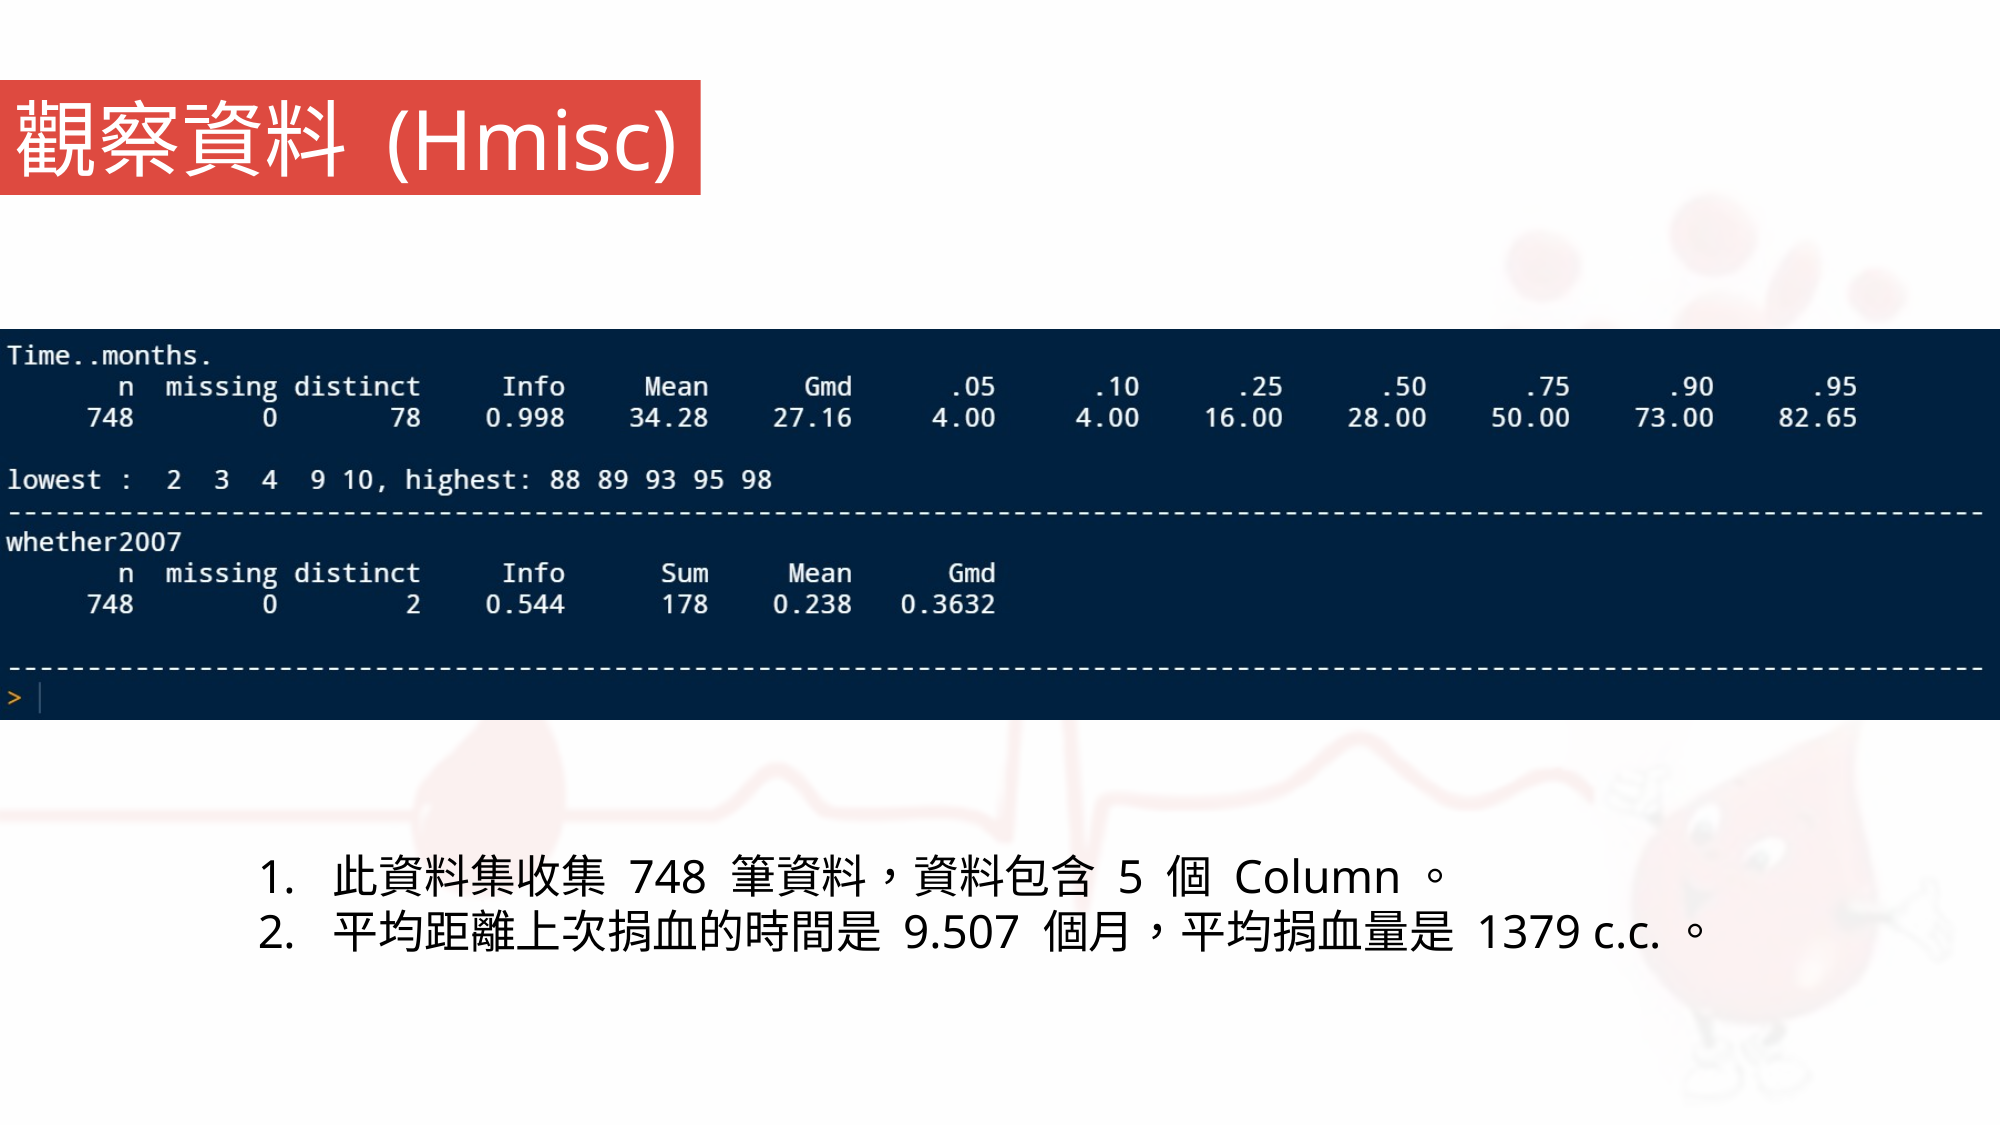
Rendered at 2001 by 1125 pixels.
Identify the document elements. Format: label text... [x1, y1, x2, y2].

text_box 此資料集收集 748 筆資料，資料包含 5 個 Column。 平均距離上次捐血的時間是 9.507 個月，平均捐血量是 1379 c.c.。 [243, 840, 1757, 965]
picture [0, 329, 2000, 720]
text_box 觀察資料 (Hmisc) [0, 80, 701, 195]
